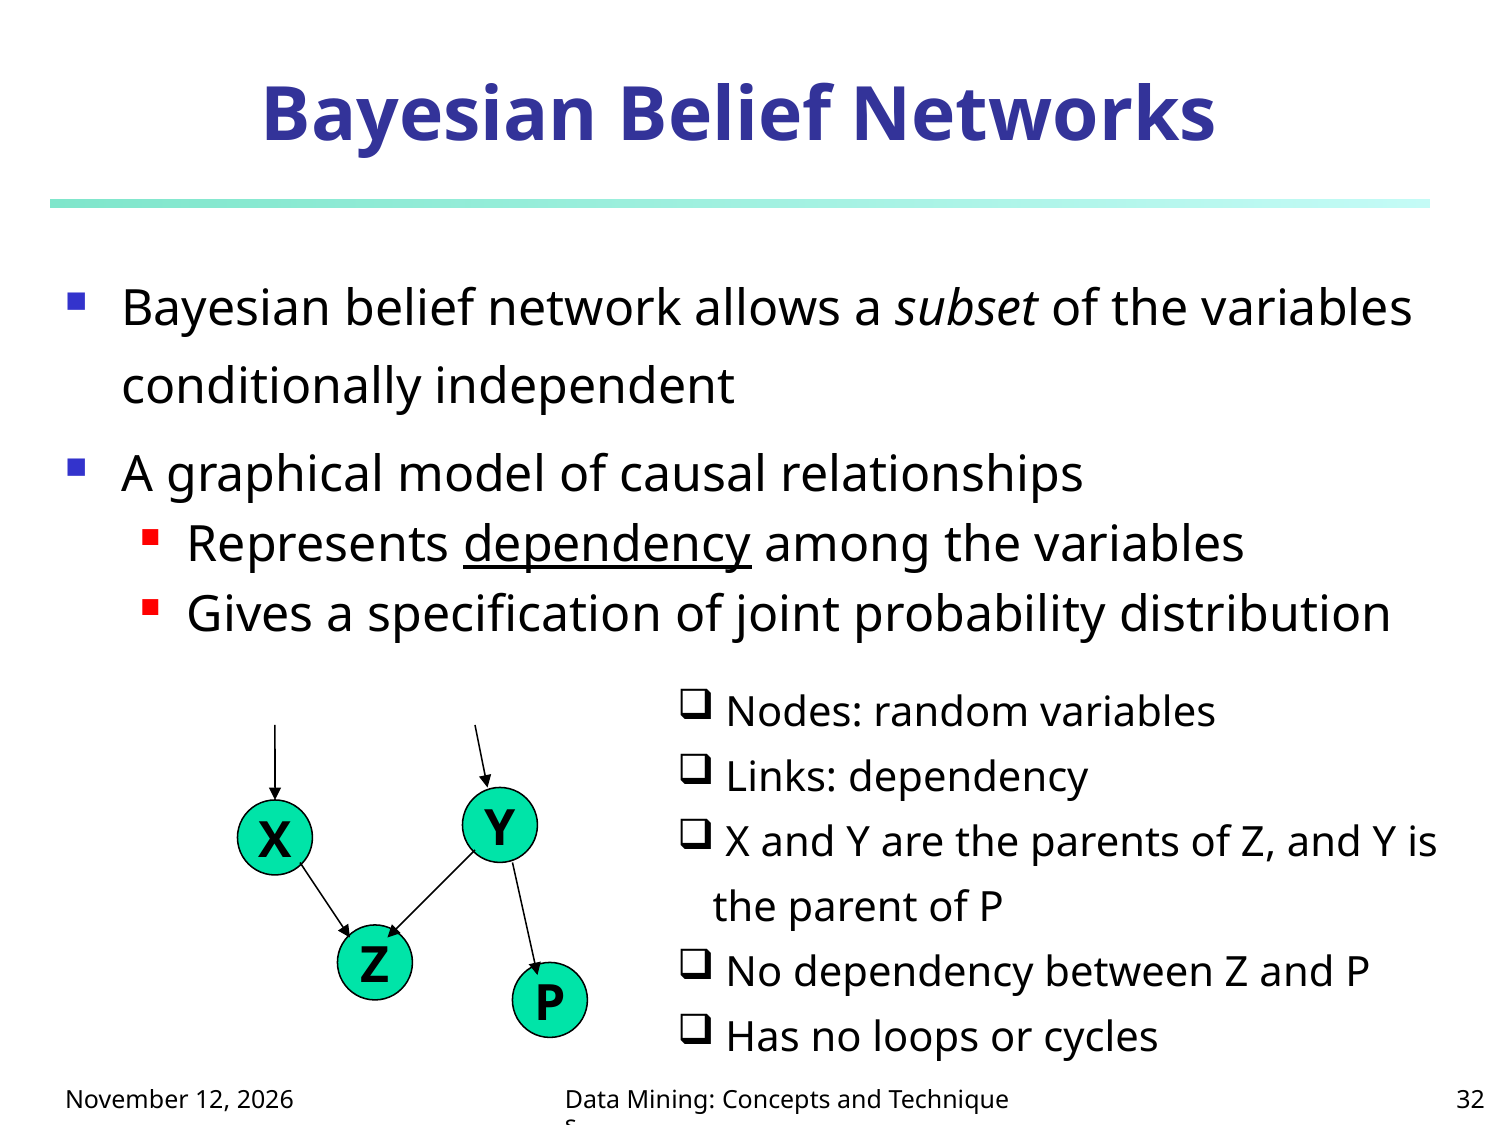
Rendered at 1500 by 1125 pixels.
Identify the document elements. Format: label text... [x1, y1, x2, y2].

slide_number 32 [1187, 1062, 1500, 1125]
text_box X [237, 800, 274, 875]
title Bayesian Belief Networks [50, 62, 1429, 163]
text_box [274, 724, 588, 1038]
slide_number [50, 1075, 363, 1125]
list Bayesian belief network allows a subset of the variables conditionally independent A graphical model of causal relationships Represents dependency among the variables Gives a specification of joint probability distribution [50, 249, 1450, 1075]
footer Data Mining: Concepts and Techniques [549, 1075, 1025, 1125]
text_box Nodes: random variables Links: dependency X and Y are the parents of Z, and Y is the parent of P No dependency between Z and P Has no loops or cycles [662, 662, 1473, 1068]
